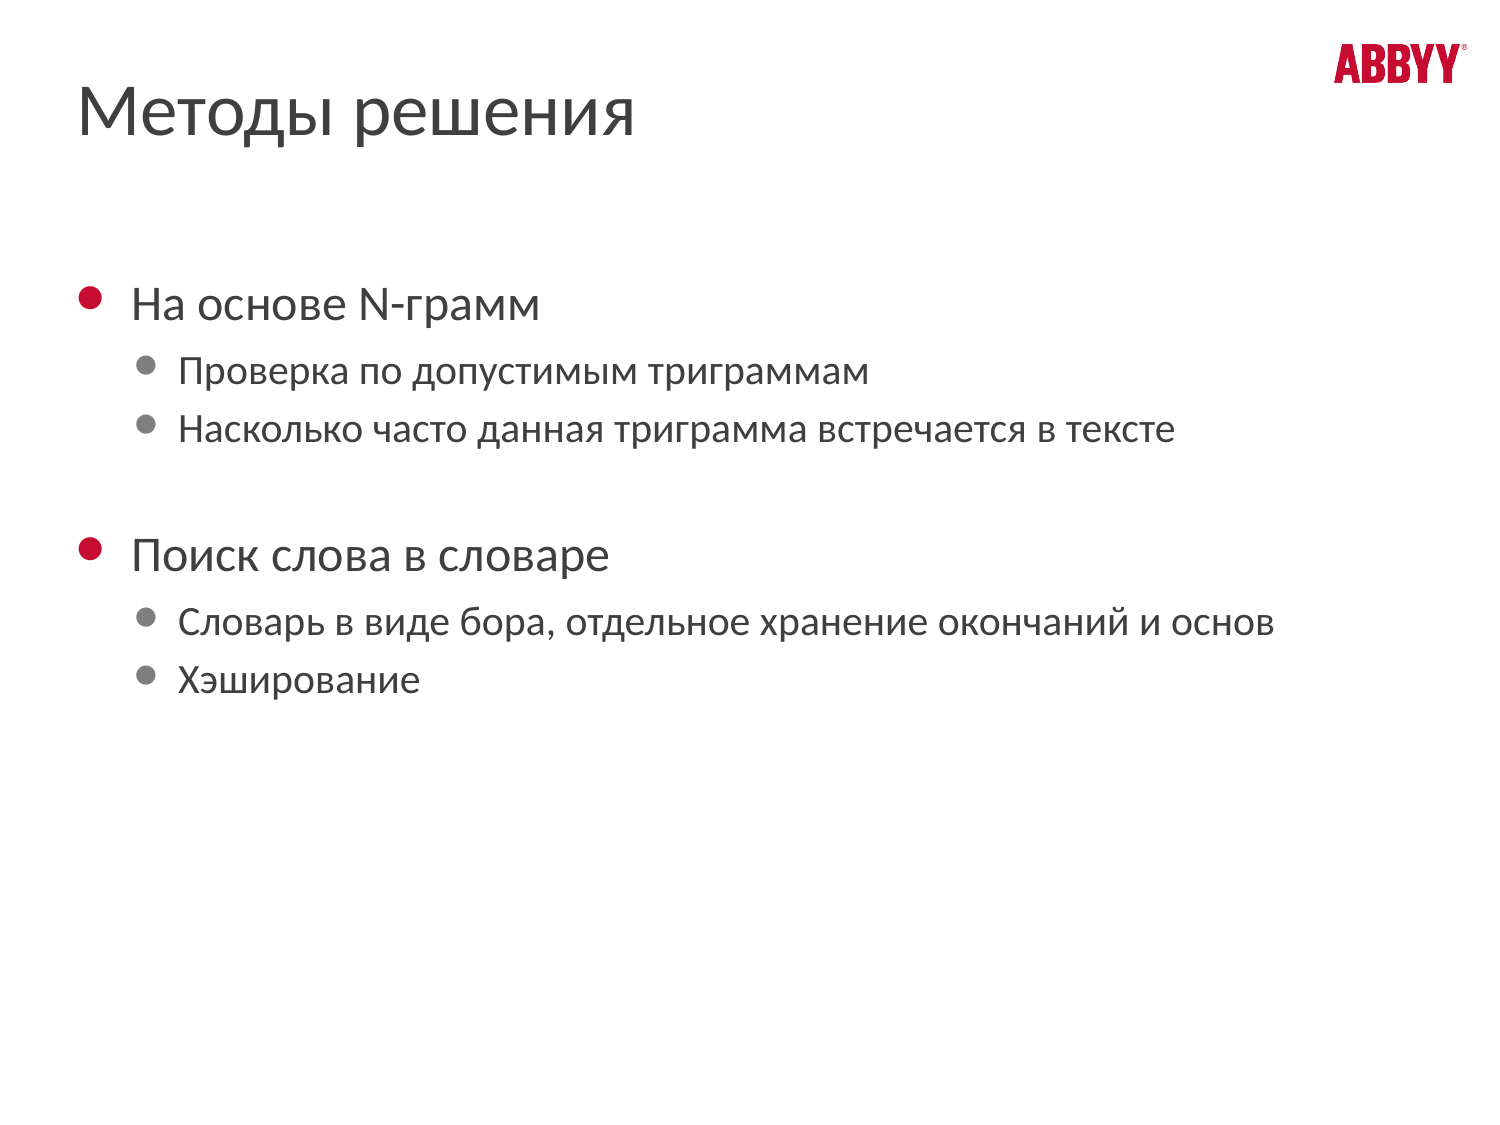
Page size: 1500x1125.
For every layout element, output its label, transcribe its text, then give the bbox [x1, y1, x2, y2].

title Методы решения [76, 60, 1294, 256]
picture [1334, 44, 1467, 83]
list На основе N-грамм Проверка по допустимым триграммам Насколько часто данная триграмма встречается в тексте Поиск слова в словаре Словарь в виде бора, отдельное хранение окончаний и основ Хэширование [75, 262, 1424, 1059]
